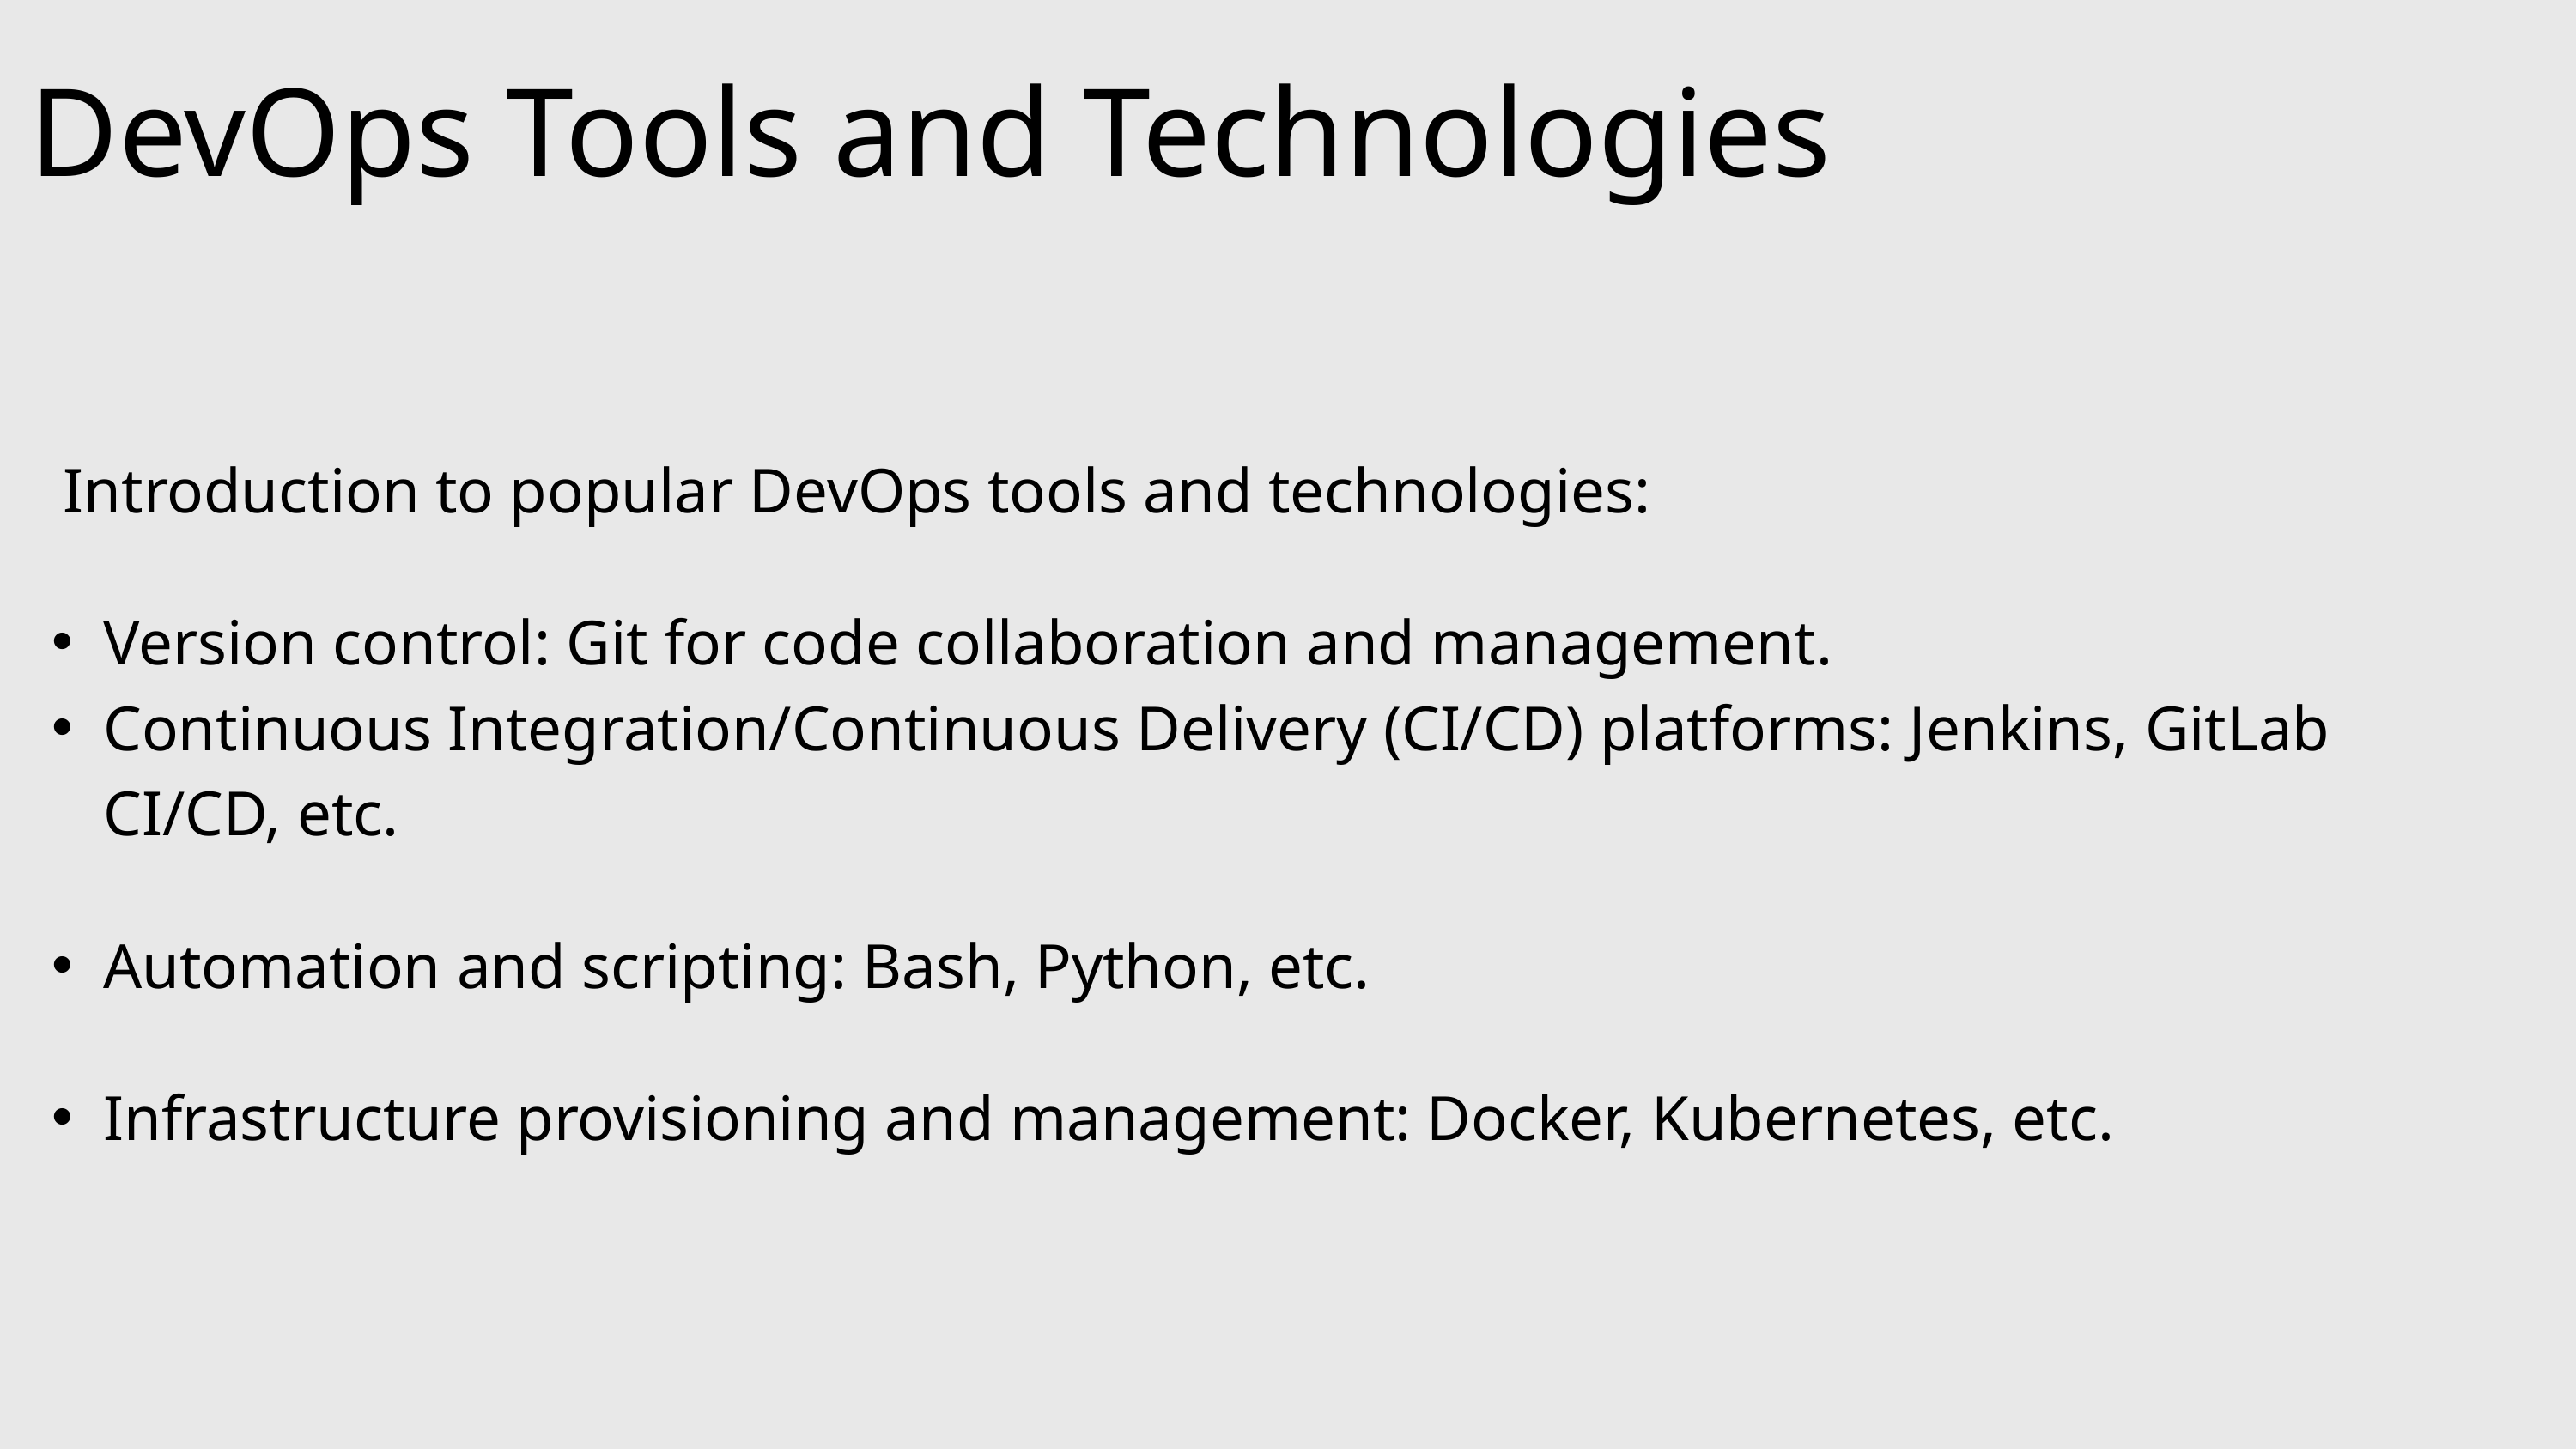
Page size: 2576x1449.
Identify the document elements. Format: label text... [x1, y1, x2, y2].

text_box Introduction to popular DevOps tools and technologies: Version control: Git for code collaboration and management. Continuous Integration/Continuous Delivery (CI/CD) platforms: Jenkins, GitLab CI/CD, etc. Automation and scripting: Bash, Python, etc. Infrastructure provisioning and management: Docker, Kubernetes, etc. [0, 439, 2508, 1238]
text_box DevOps Tools and Technologies [29, 30, 2432, 201]
